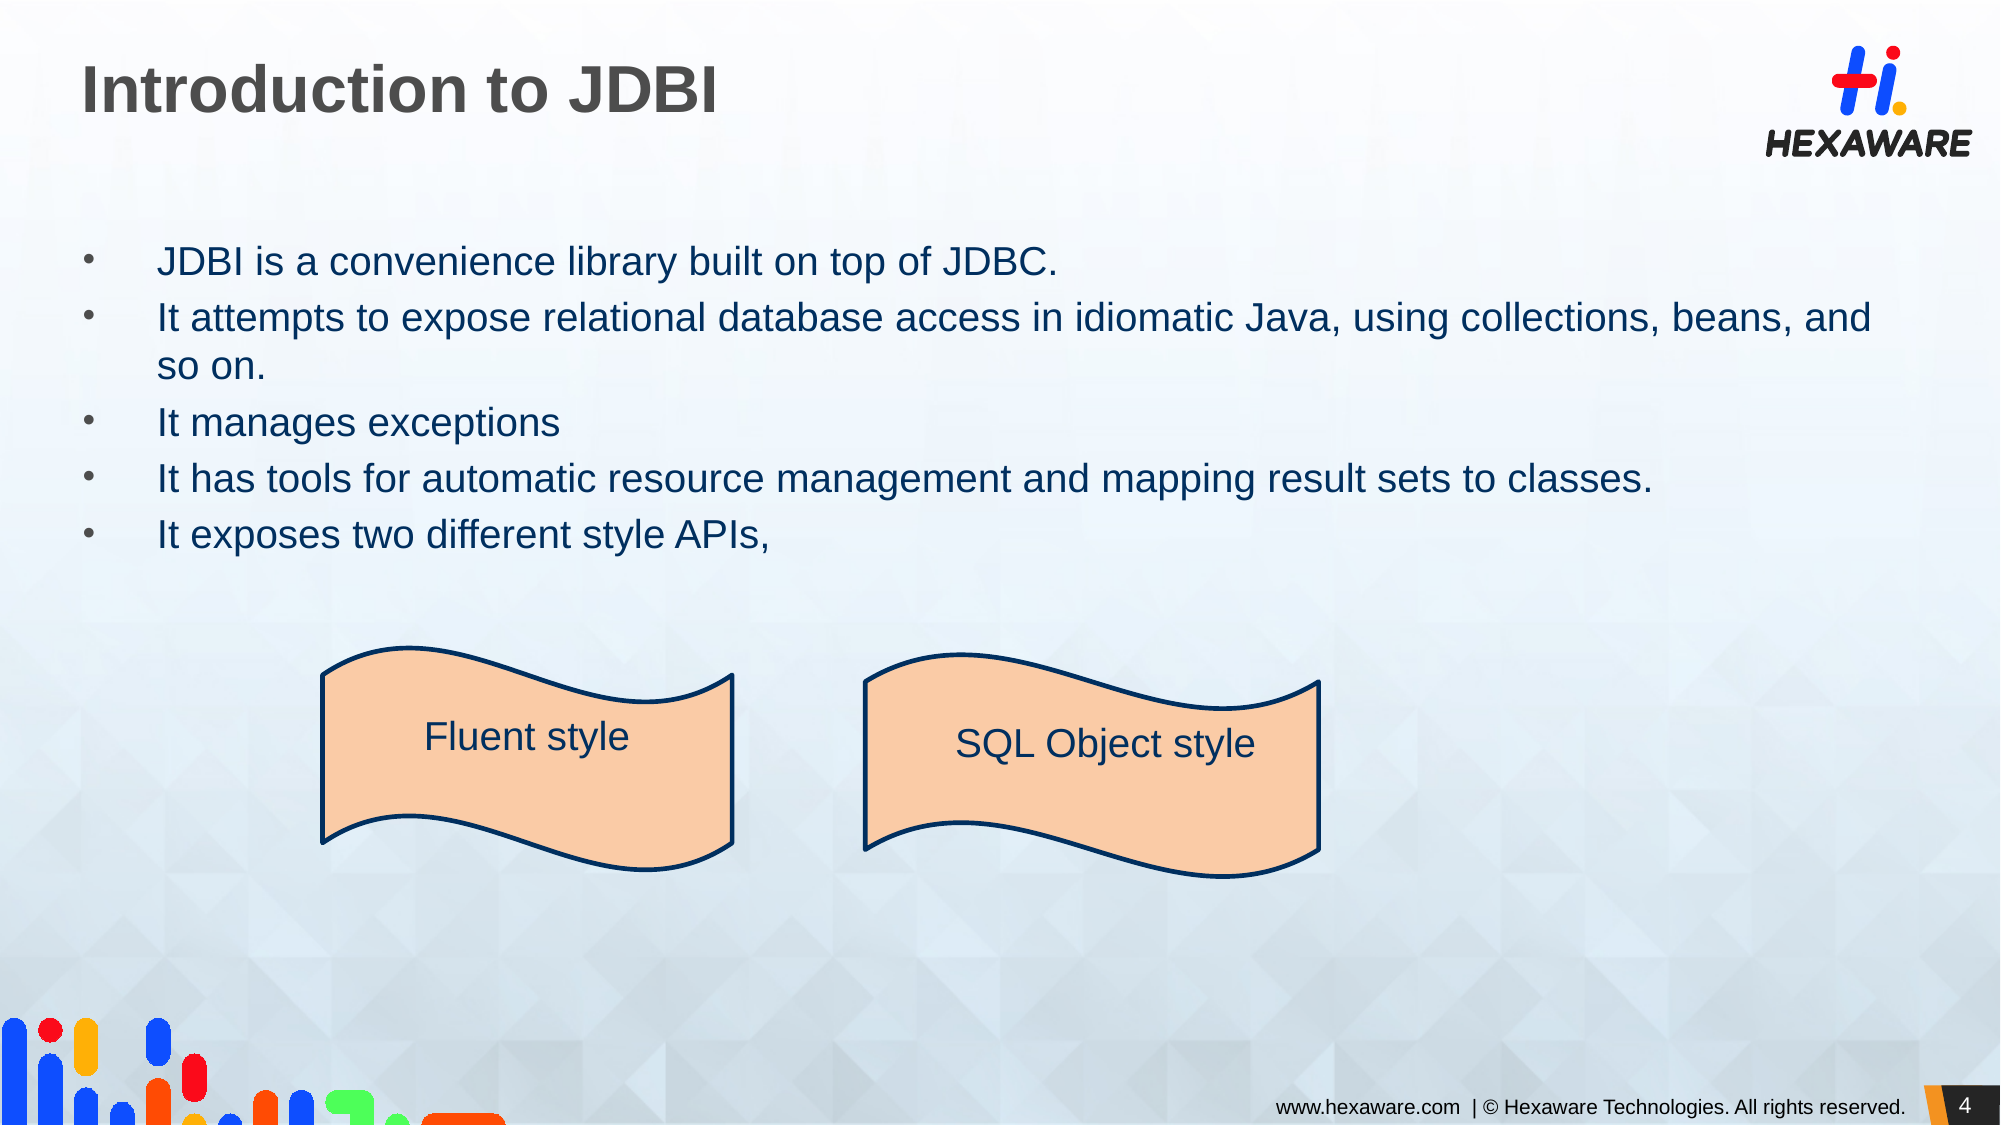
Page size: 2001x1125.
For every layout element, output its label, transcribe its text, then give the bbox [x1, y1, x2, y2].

text_box Fluent style [322, 648, 733, 870]
picture [0, 0, 2001, 1125]
text_box SQL Object style [865, 654, 1319, 877]
title Introduction to JDBI [70, 35, 1521, 136]
list JDBI is a convenience library built on top of JDBC. It attempts to expose relational database access in idiomatic Java, using collections, beans, and so on. It manages exceptions It has tools for automatic resource management and mapping result sets to classes. It exposes two different style APIs, [70, 229, 1937, 1033]
